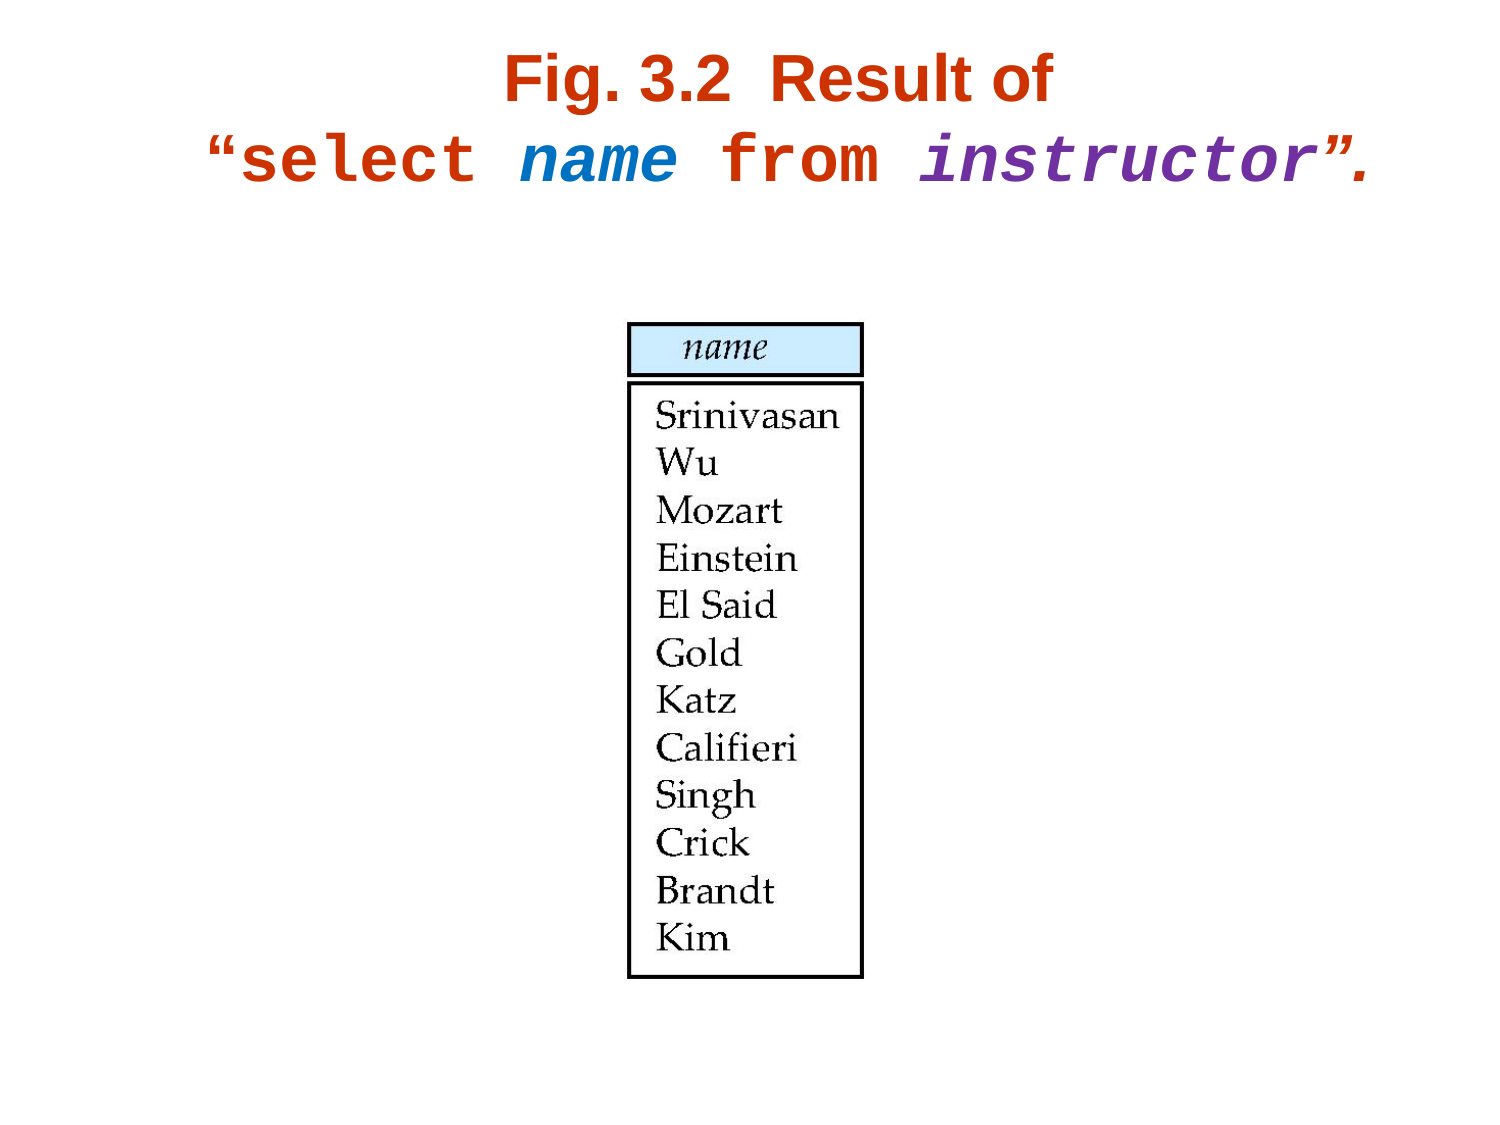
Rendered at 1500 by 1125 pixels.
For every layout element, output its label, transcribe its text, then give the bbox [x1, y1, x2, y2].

picture [622, 317, 867, 983]
title Fig. 3.2 Result of “select name from instructor”. [125, 18, 1452, 203]
